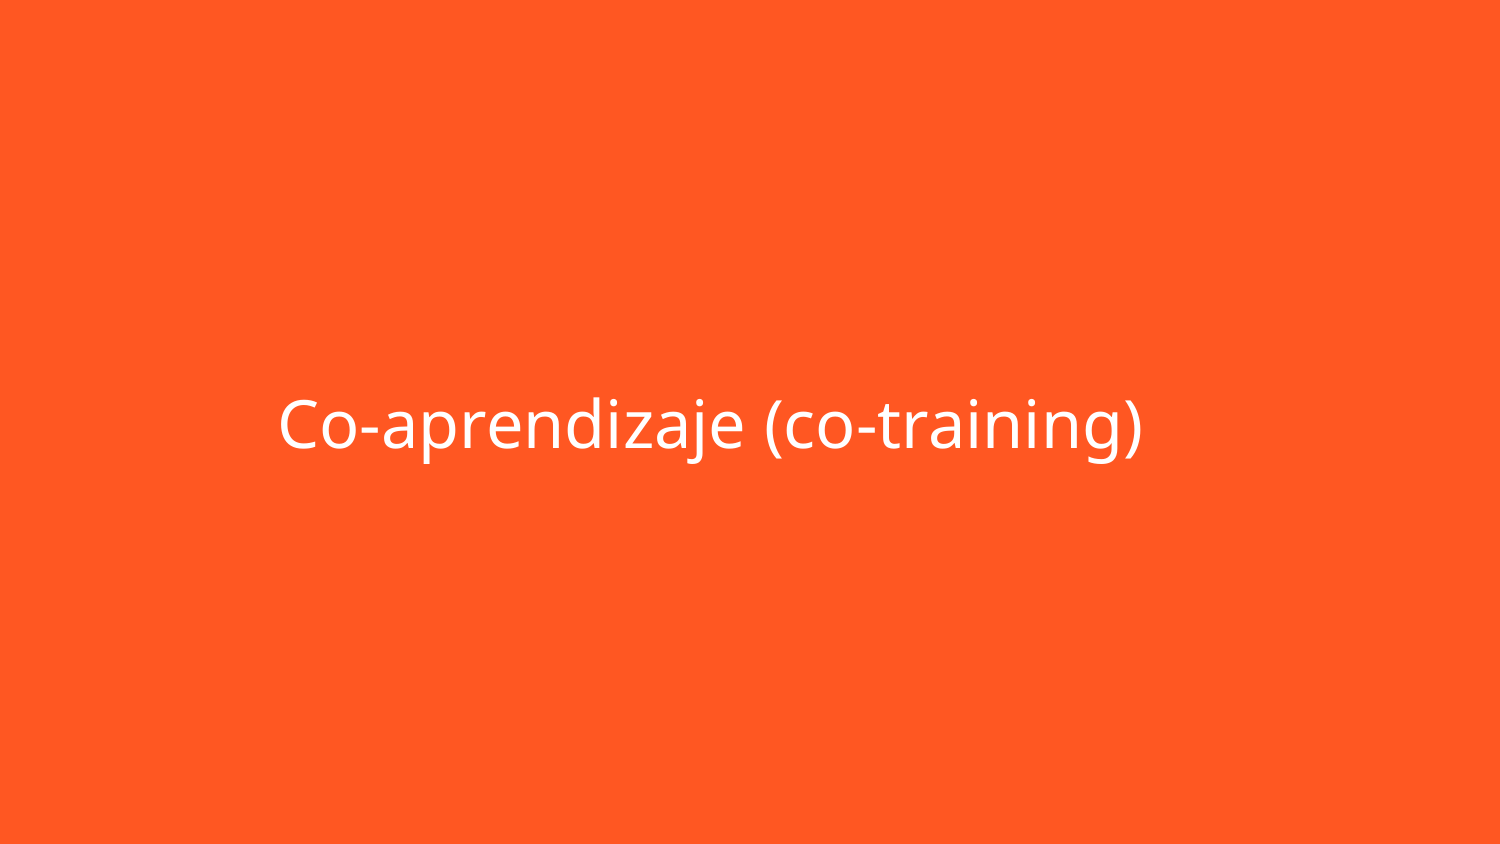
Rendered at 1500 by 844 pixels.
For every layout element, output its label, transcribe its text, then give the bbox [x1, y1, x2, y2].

text_box Co-aprendizaje (co-training) [41, 354, 1381, 489]
